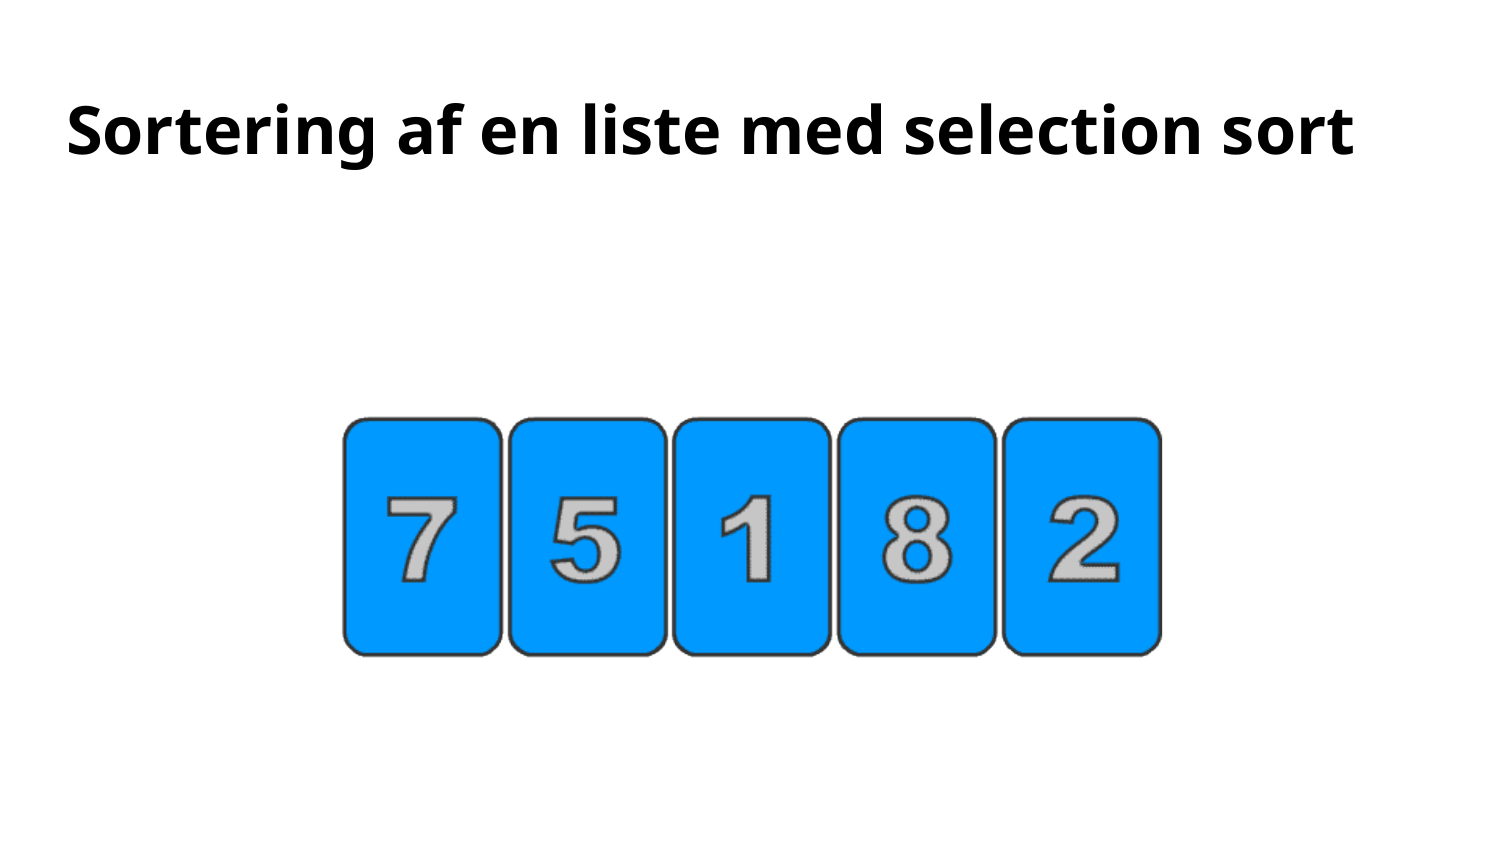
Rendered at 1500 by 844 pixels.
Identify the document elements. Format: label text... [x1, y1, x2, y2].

picture [327, 296, 1173, 673]
title Sortering af en liste med selection sort [51, 72, 1449, 167]
